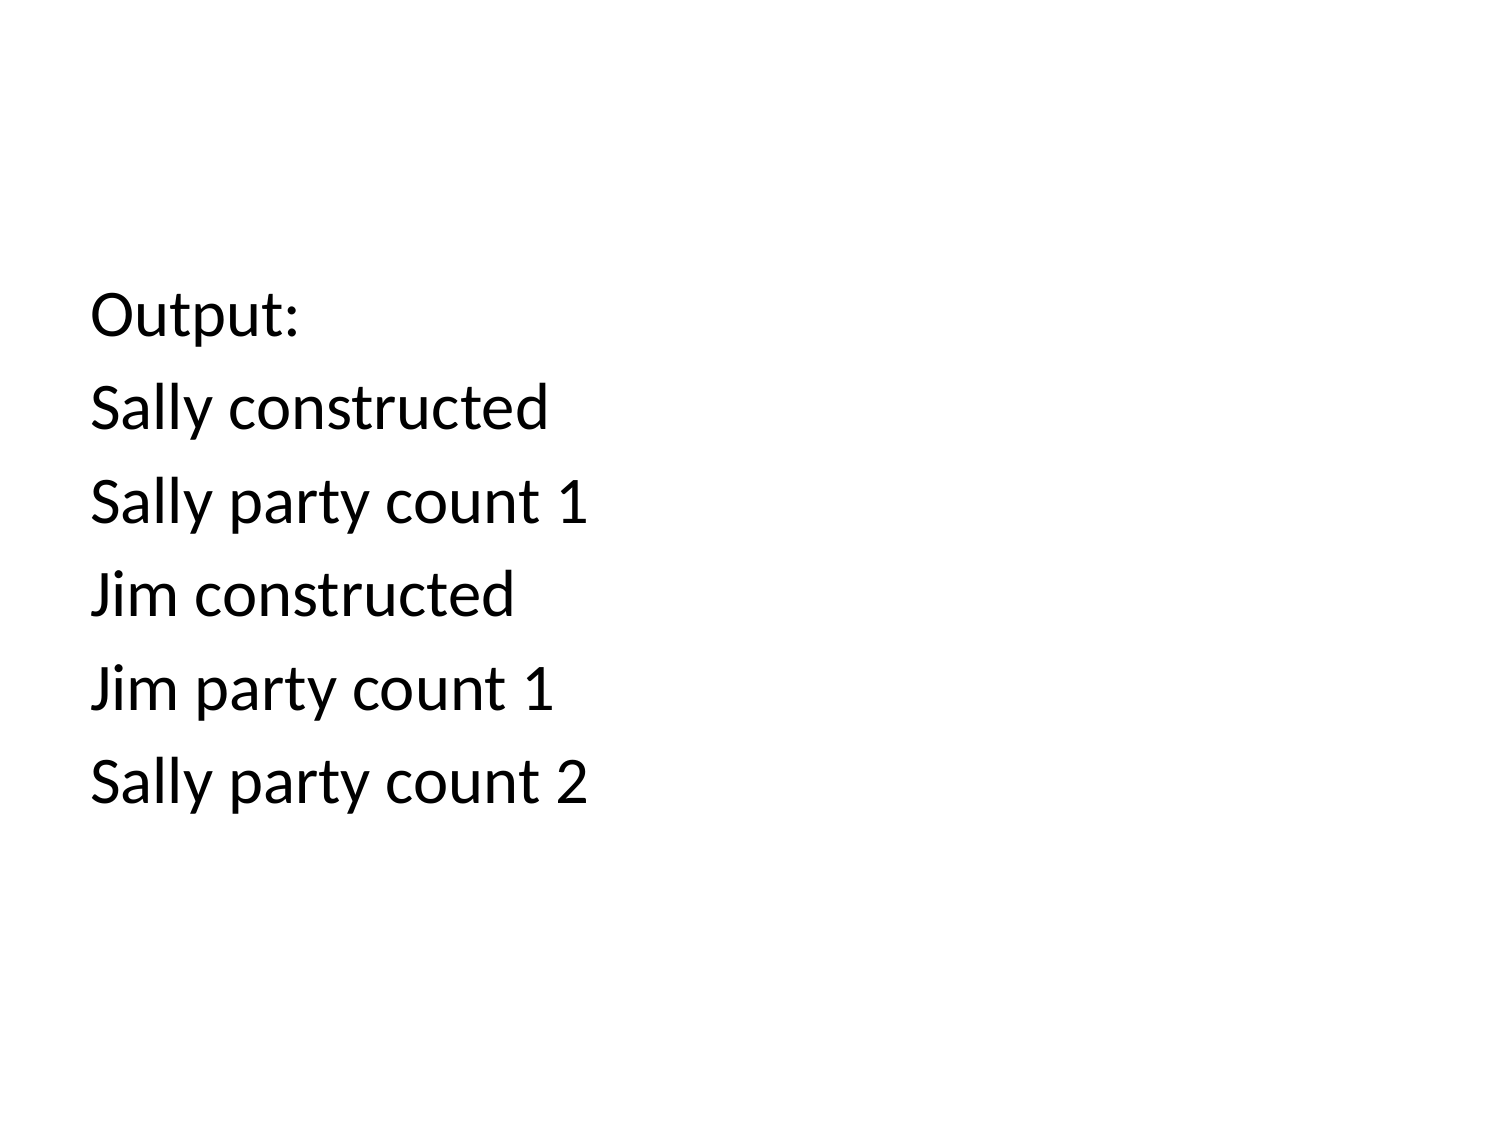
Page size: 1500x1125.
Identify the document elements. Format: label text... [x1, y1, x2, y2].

list Output: Sally constructed Sally party count 1 Jim constructed Jim party count 1 Sally party count 2 [75, 262, 1425, 1005]
